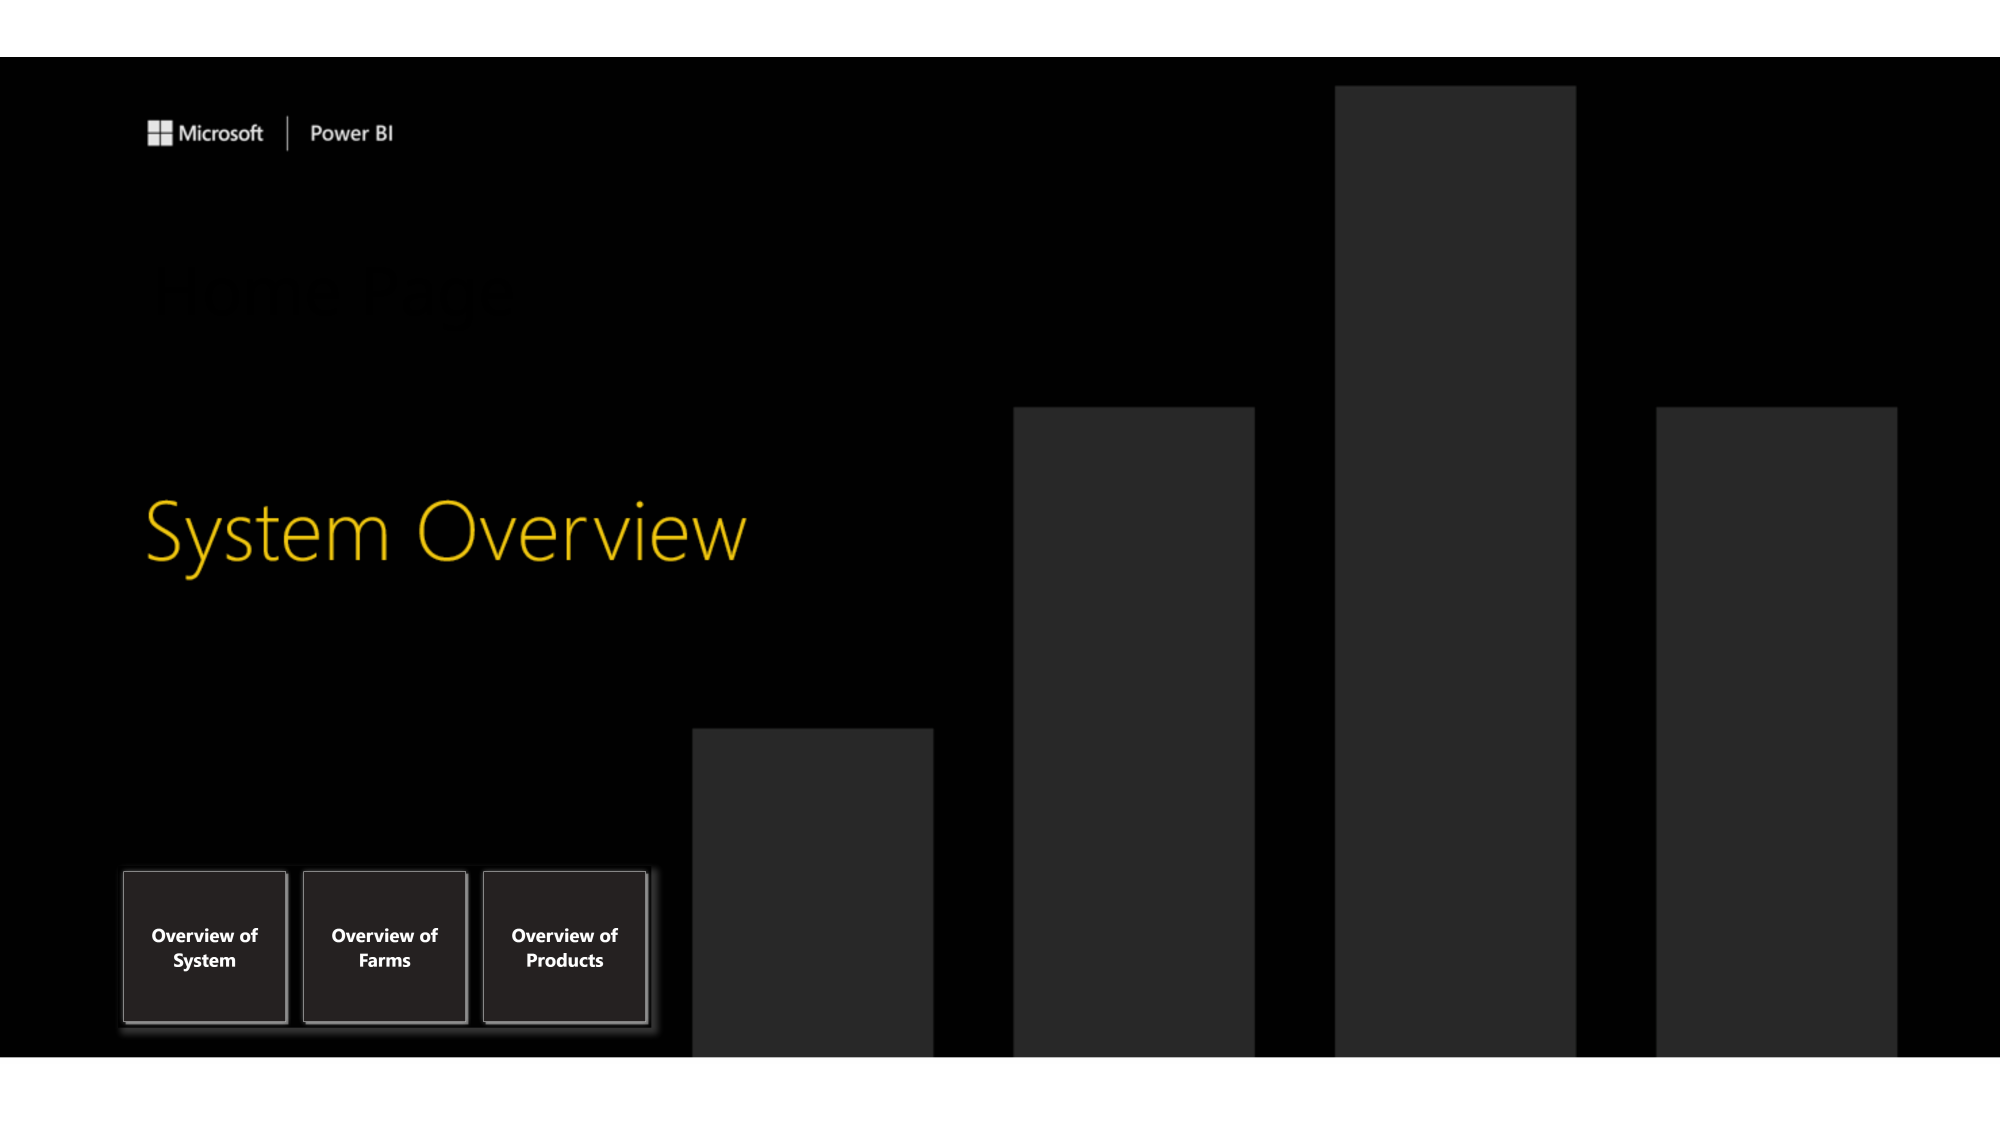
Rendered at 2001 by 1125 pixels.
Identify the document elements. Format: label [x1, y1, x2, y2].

picture [0, 57, 2000, 1065]
